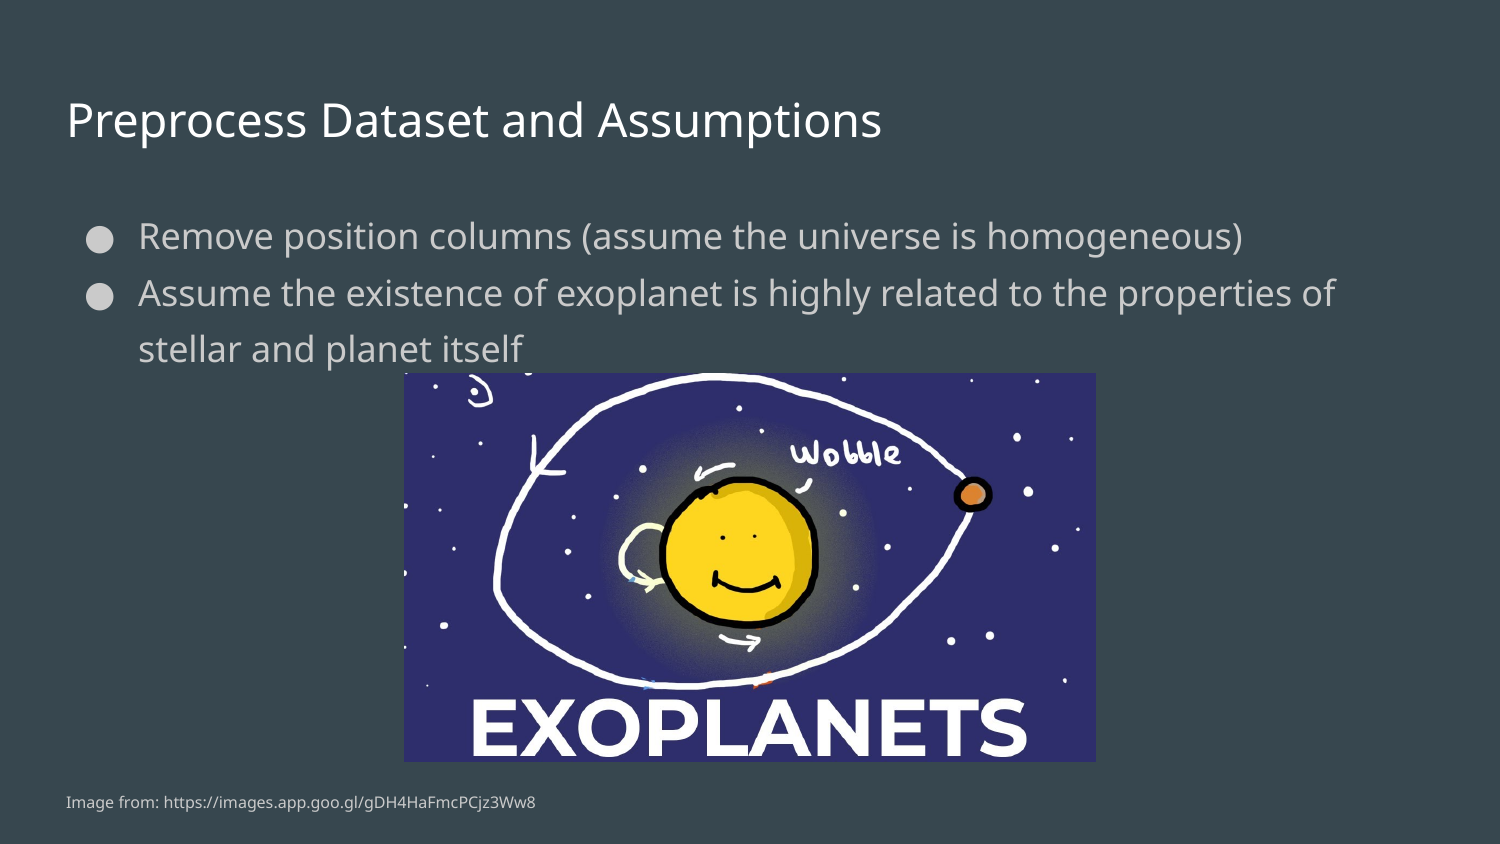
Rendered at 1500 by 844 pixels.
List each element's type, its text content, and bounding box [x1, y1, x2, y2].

list Remove position columns (assume the universe is homogeneous) Assume the existence of exoplanet is highly related to the properties of stellar and planet itself Image from: https://images.app.goo.gl/gDH4HaFmcPCjz3Ww8 [51, 189, 1449, 831]
picture [404, 373, 1096, 763]
title Preprocess Dataset and Assumptions [51, 72, 1449, 167]
